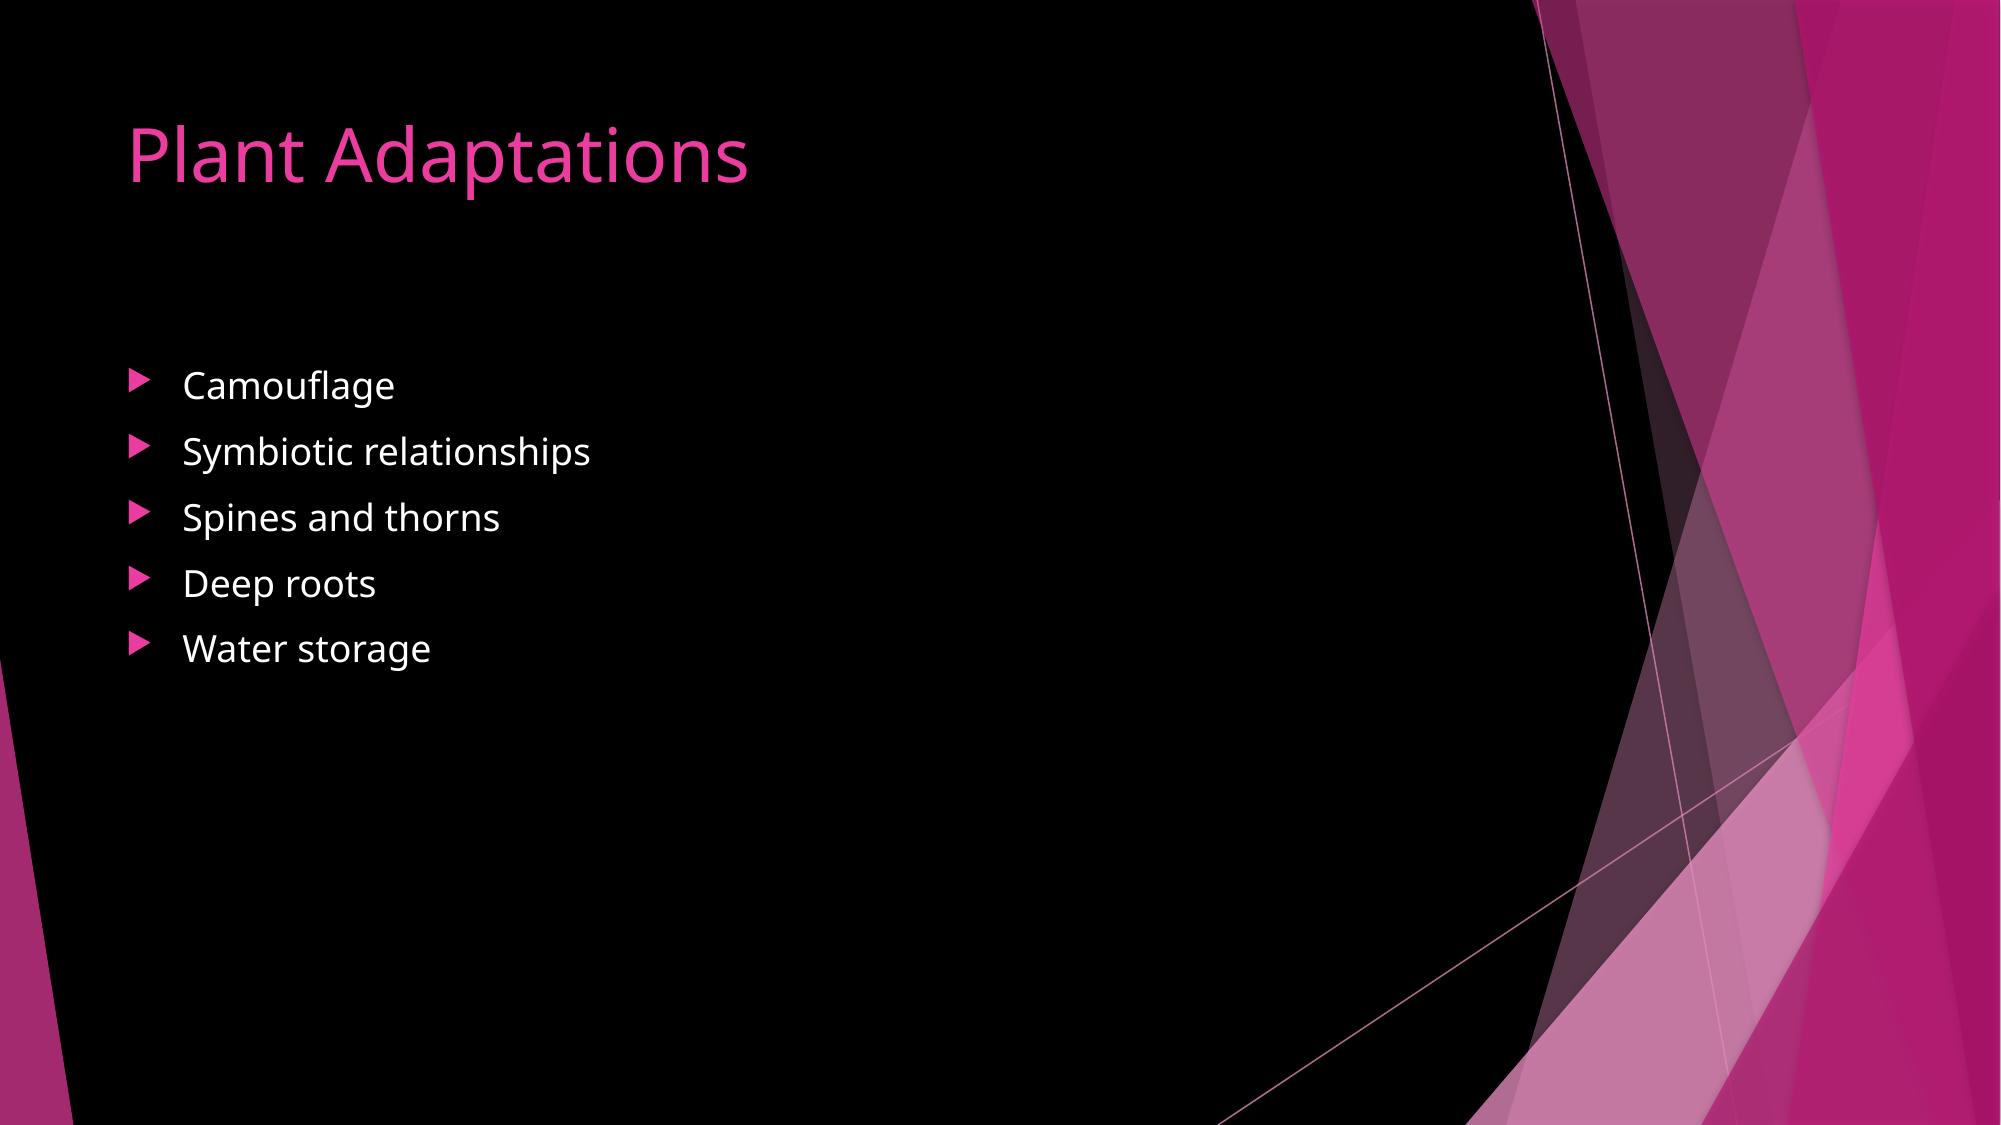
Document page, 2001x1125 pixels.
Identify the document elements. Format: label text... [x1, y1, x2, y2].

list Camouflage Symbiotic relationships Spines and thorns Deep roots Water storage [111, 354, 1522, 992]
title Plant Adaptations [111, 99, 1522, 317]
